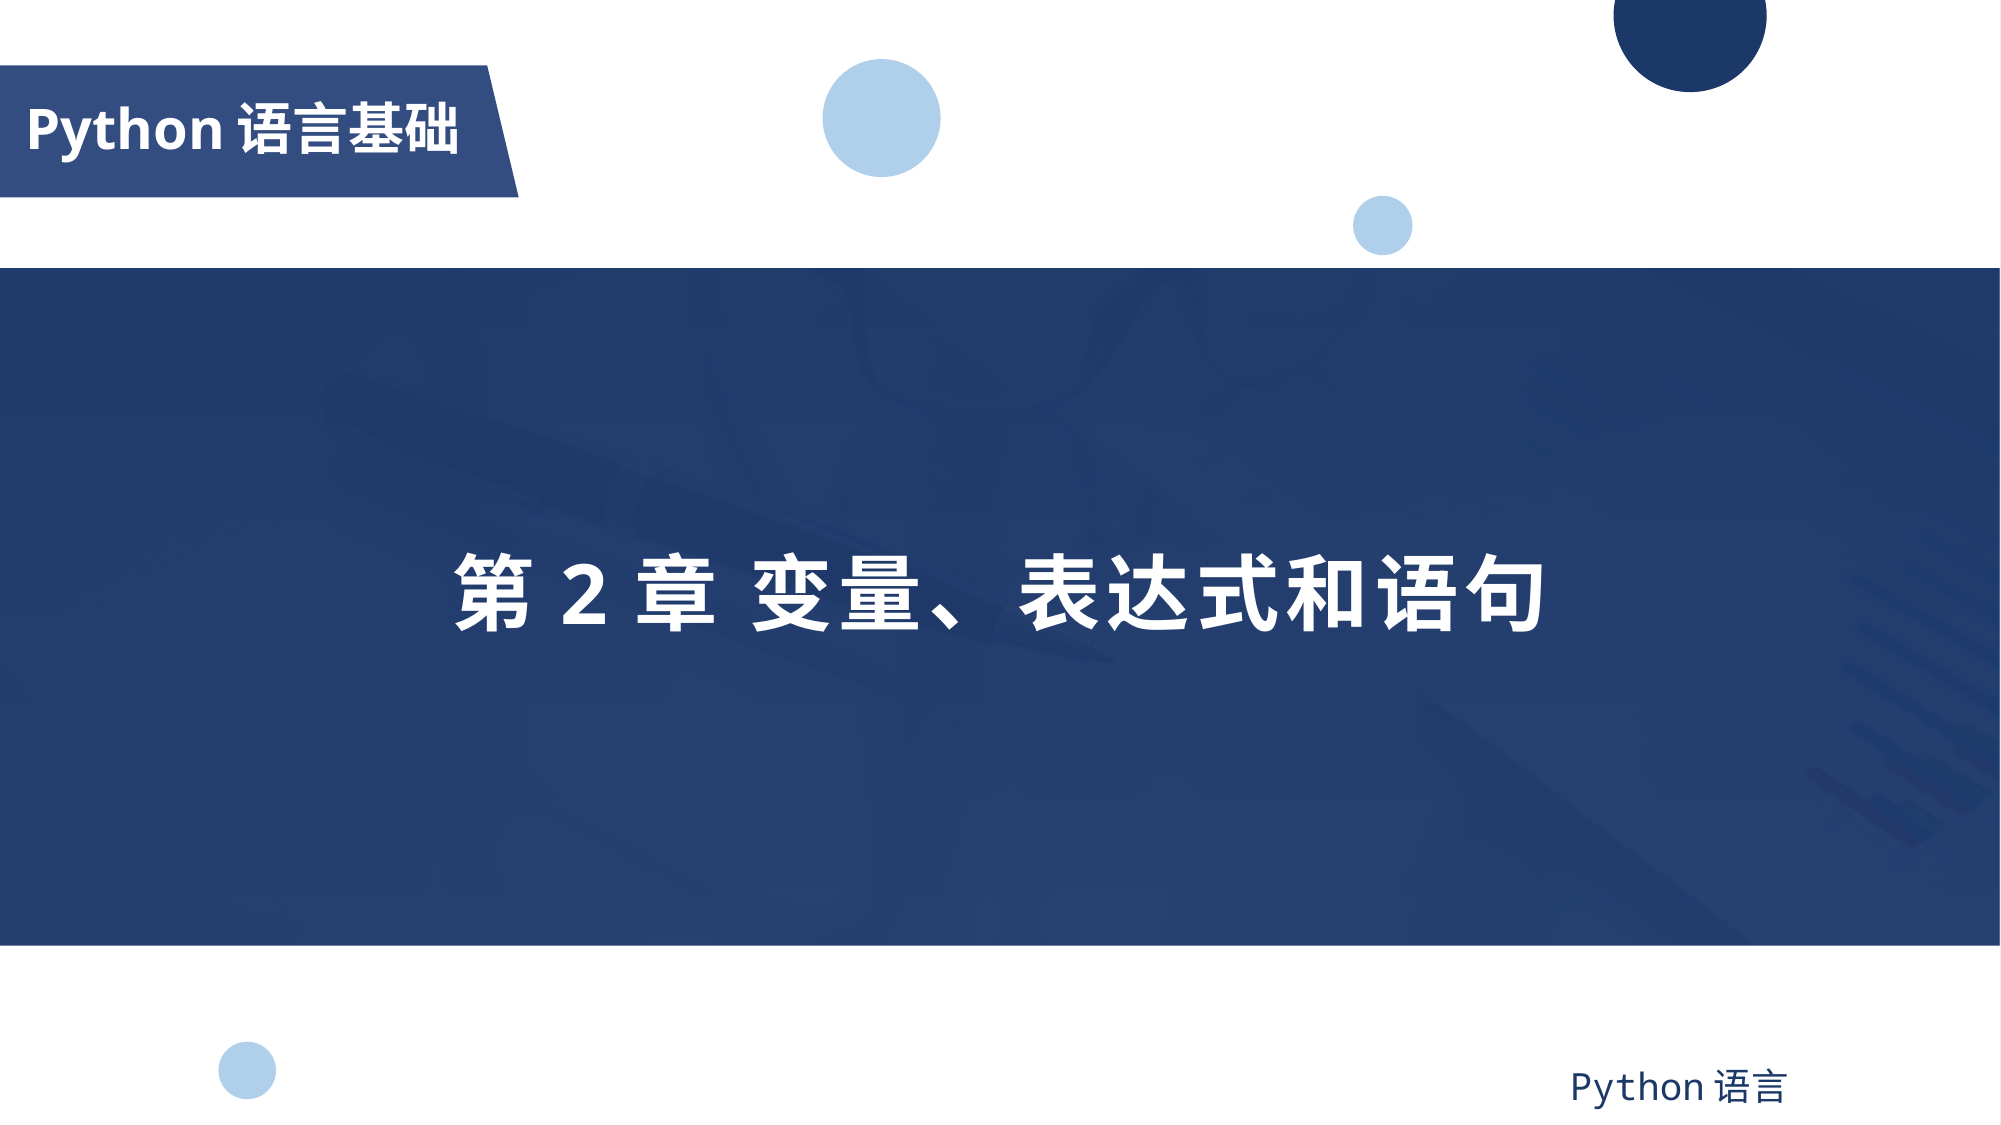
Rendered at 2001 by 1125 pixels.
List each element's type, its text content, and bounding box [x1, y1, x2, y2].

text_box 第2章 变量、表达式和语句 [192, 554, 1807, 642]
title Python语言基础 [0, 72, 488, 190]
